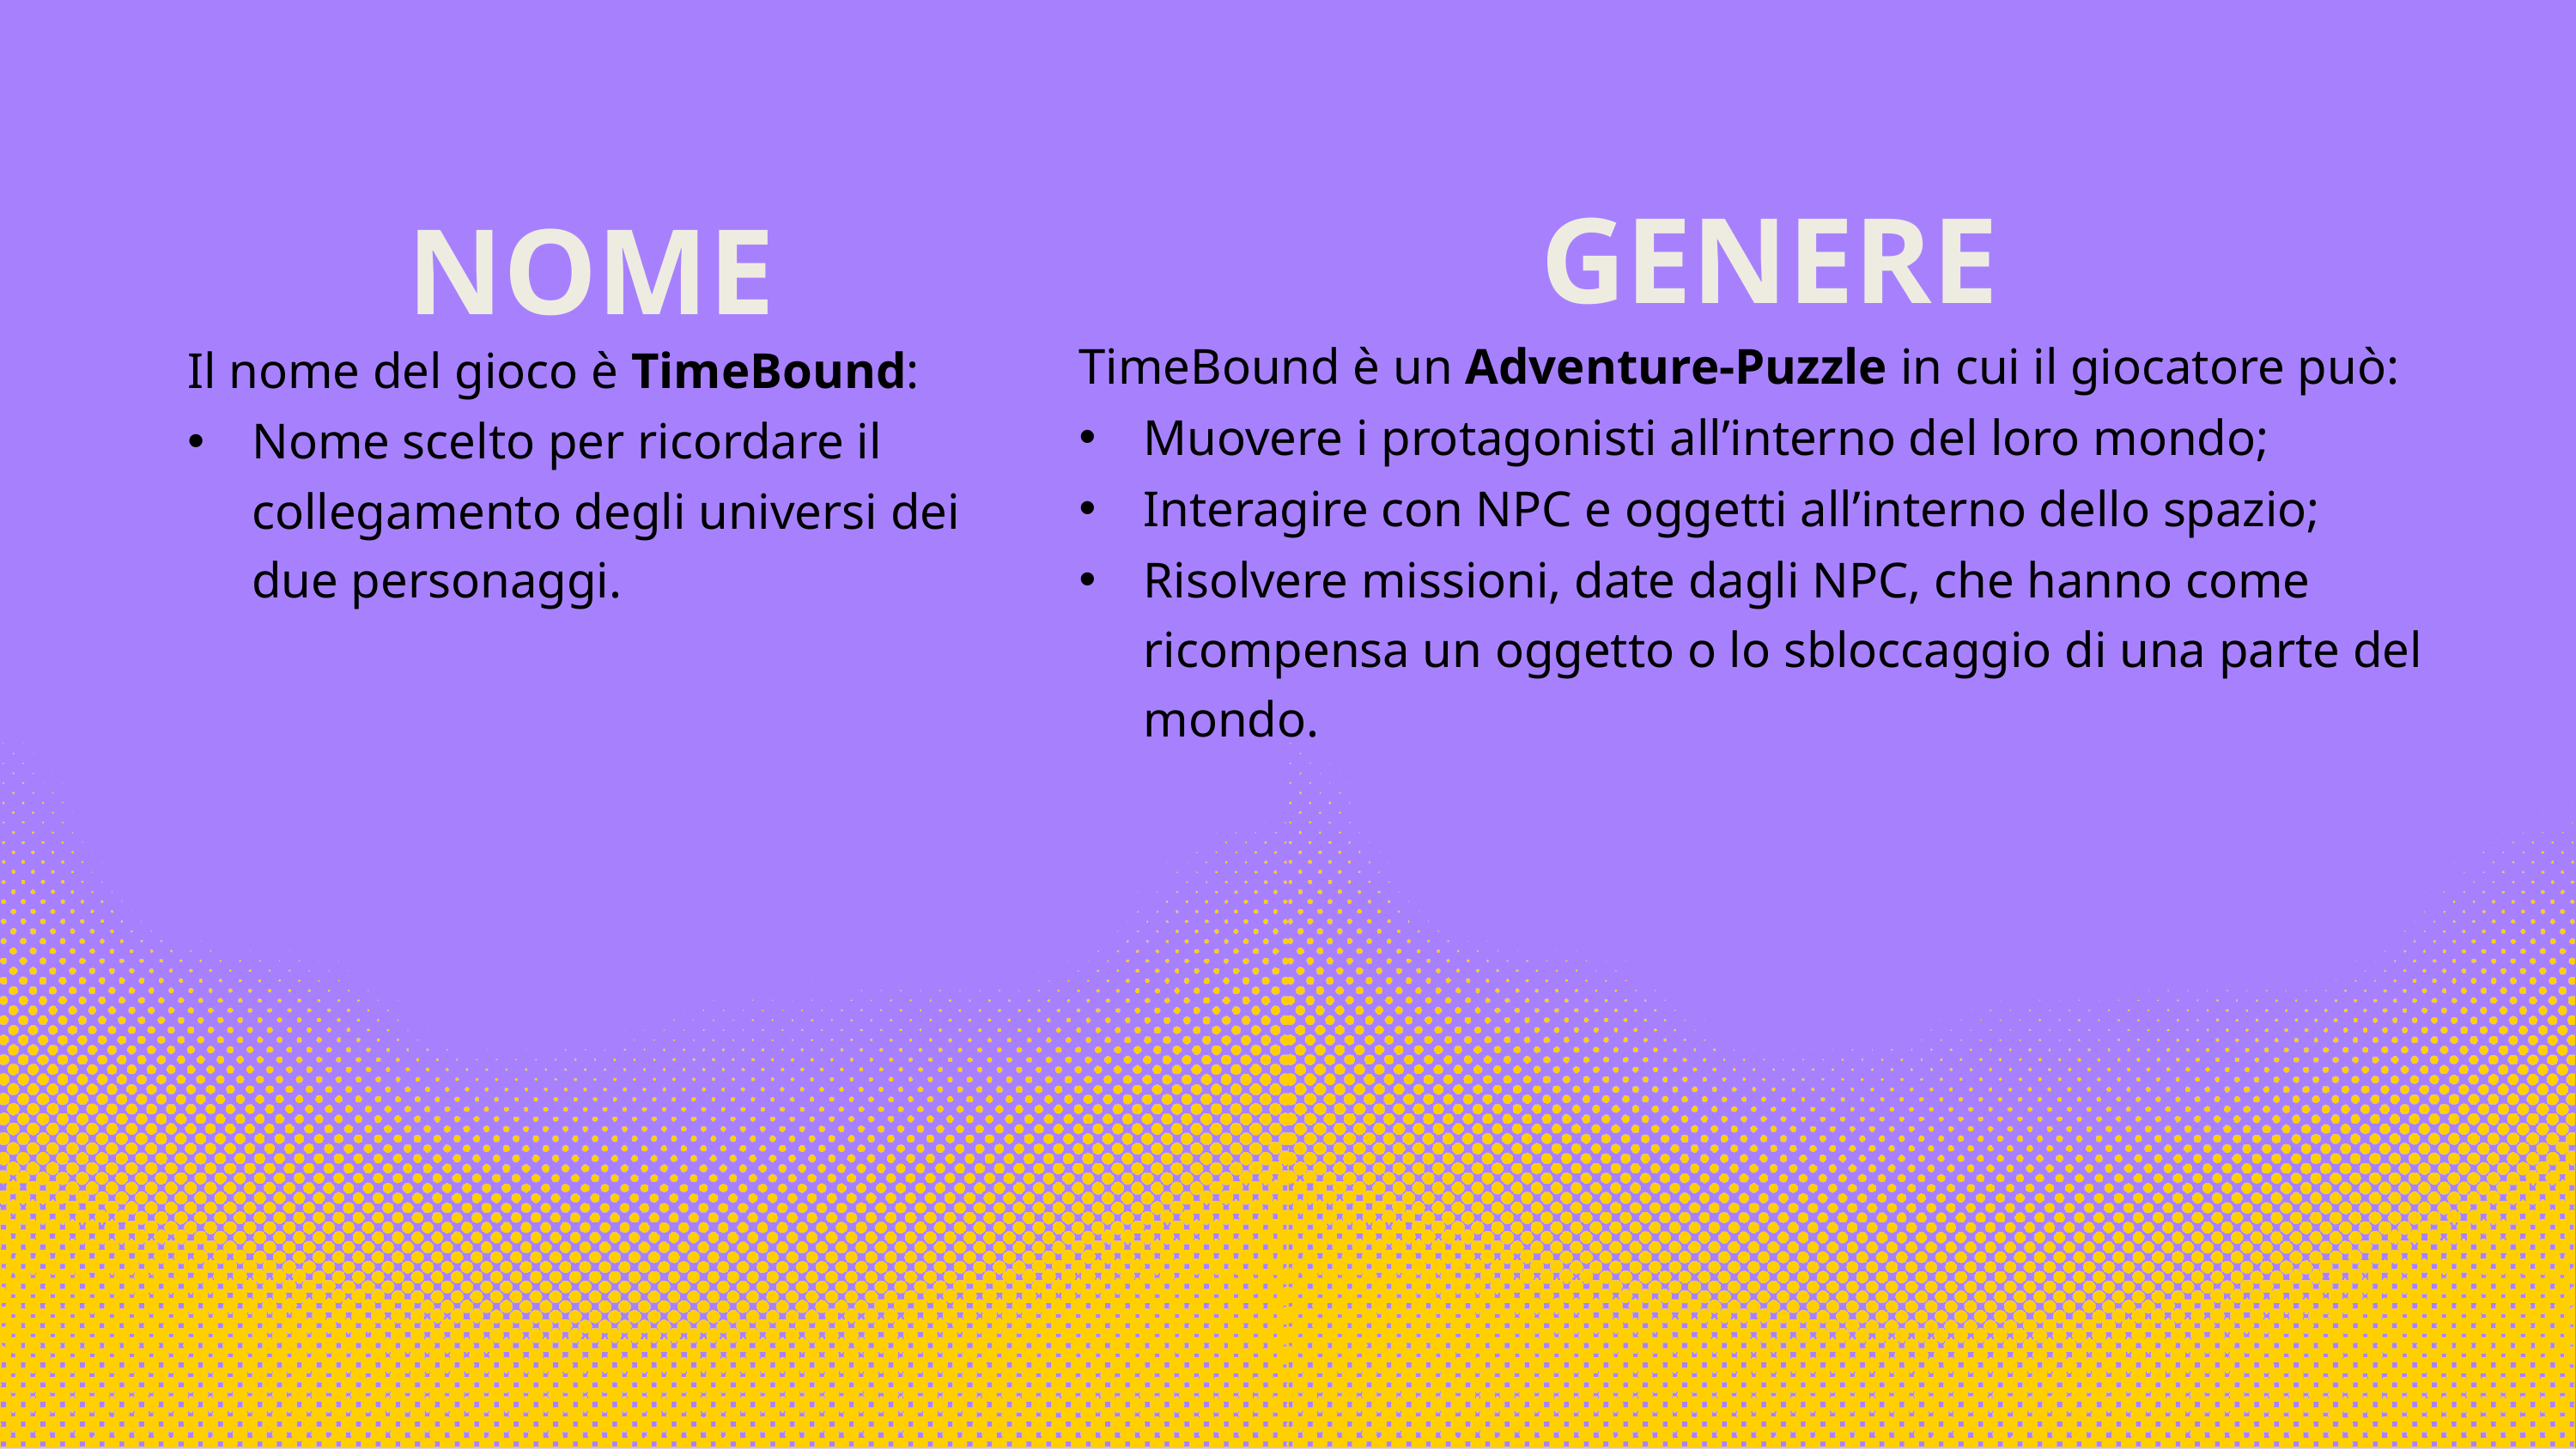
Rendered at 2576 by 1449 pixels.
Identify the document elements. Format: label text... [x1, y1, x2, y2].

text_box NOME [185, 61, 966, 326]
text_box Il nome del gioco è TimeBound: Nome scelto per ricordare il collegamento degli universi dei due personaggi. [185, 326, 966, 609]
picture [0, 743, 2575, 1448]
text_box GENERE [1077, 49, 2432, 322]
text_box TimeBound è un Adventure-Puzzle in cui il giocatore può: Muovere i protagonisti all’interno del loro mondo; Interagire con NPC e oggetti all’interno dello spazio; Risolvere missioni, date dagli NPC, che hanno come ricompensa un oggetto o lo sbloccaggio di una parte del mondo. [1077, 322, 2432, 740]
